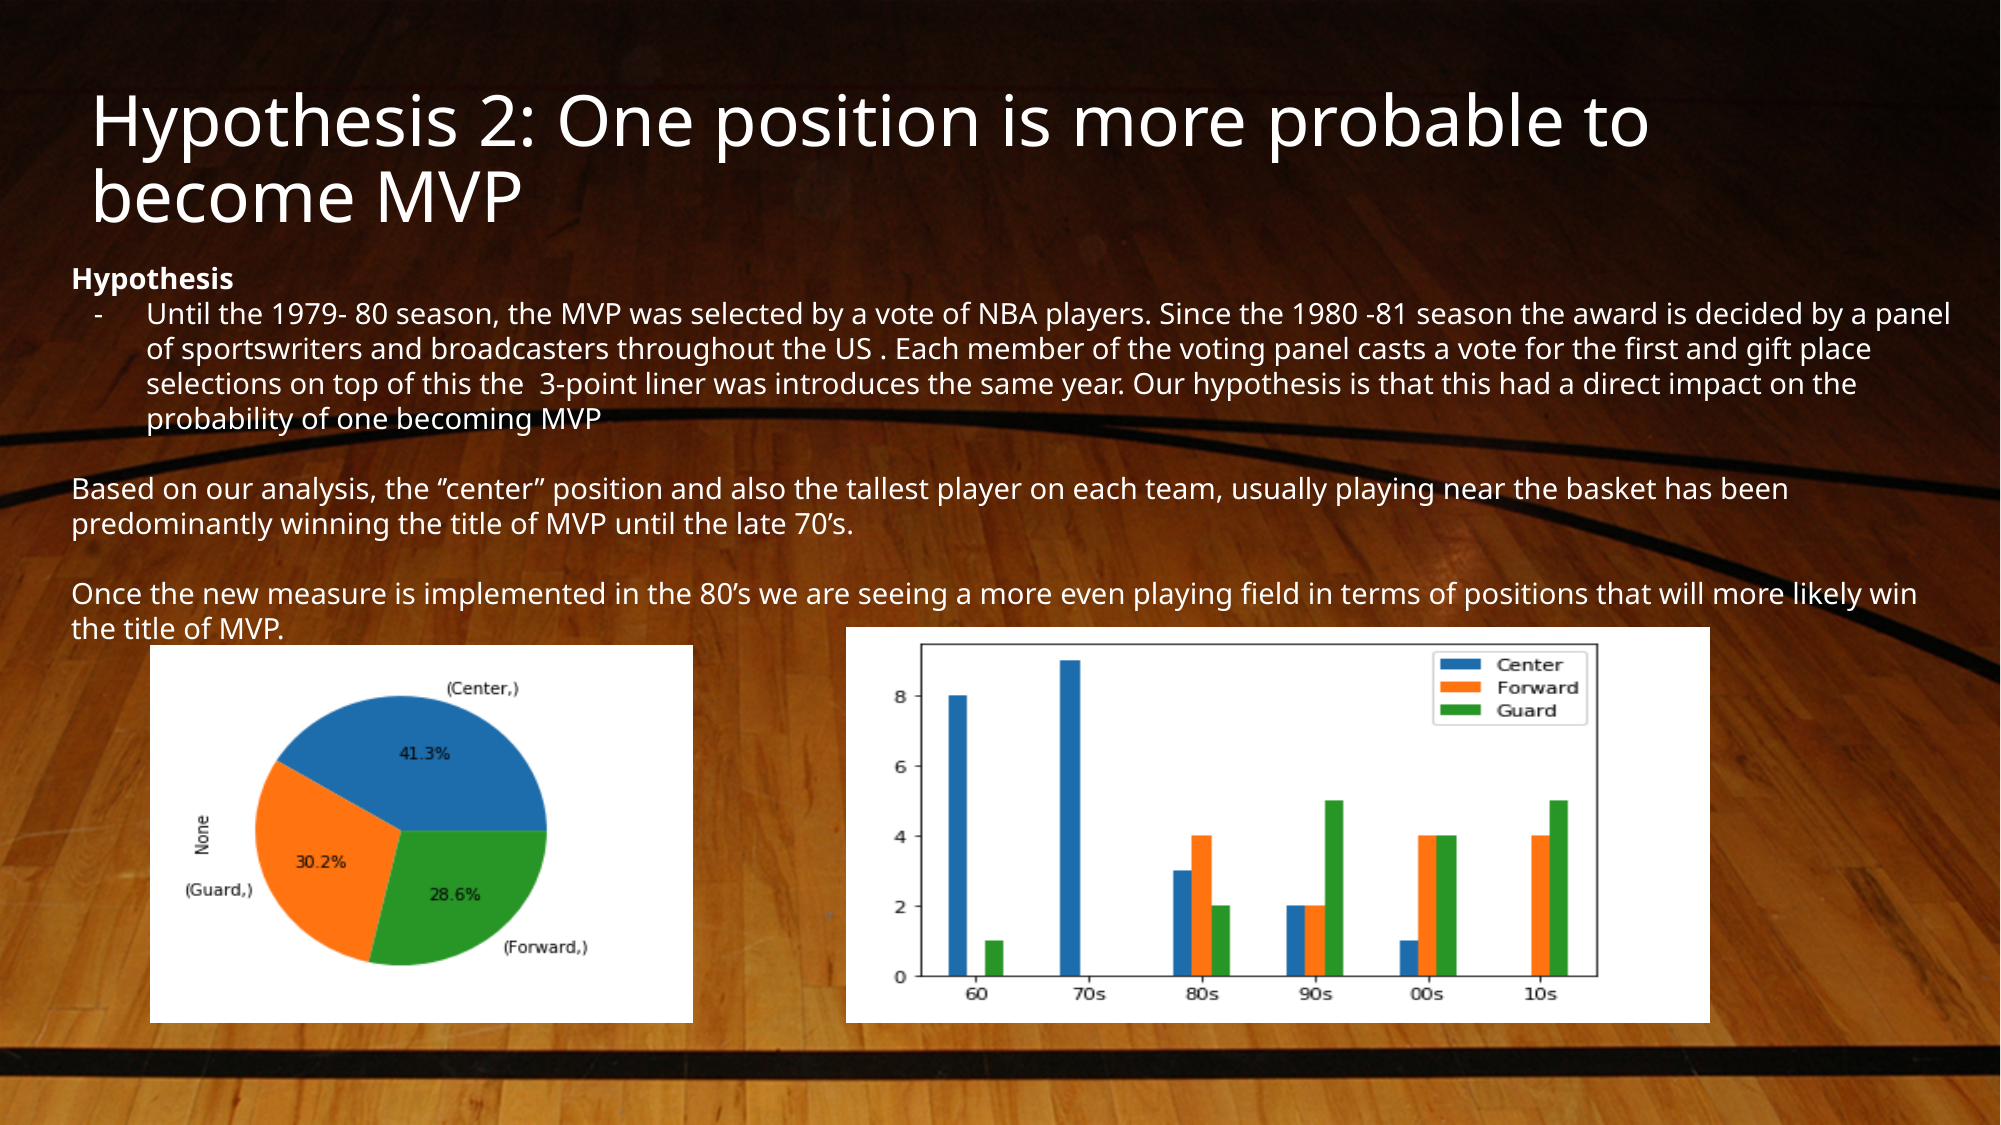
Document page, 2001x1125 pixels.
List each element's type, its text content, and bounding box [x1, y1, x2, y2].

picture [0, 0, 2001, 1125]
title Hypothesis 2: One position is more probable to become MVP [75, 57, 1725, 245]
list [846, 627, 1710, 1023]
text_box Hypothesis Until the 1979- 80 season, the MVP was selected by a vote of NBA players. Since the 1980 -81 season the award is decided by a panel of sportswriters and broadcasters throughout the US . Each member of the voting panel casts a vote for the first and gift place selections on top of this the 3-point liner was introduces the same year. Our hypothesis is that this had a direct impact on the probability of one becoming MVP Based on our analysis, the ‘’center” position and also the tallest player on each team, usually playing near the basket has been predominantly winning the title of MVP until the late 70’s. Once the new measure is implemented in the 80’s we are seeing a more even playing field in terms of positions that will more likely win the title of MVP. [55, 245, 1970, 730]
